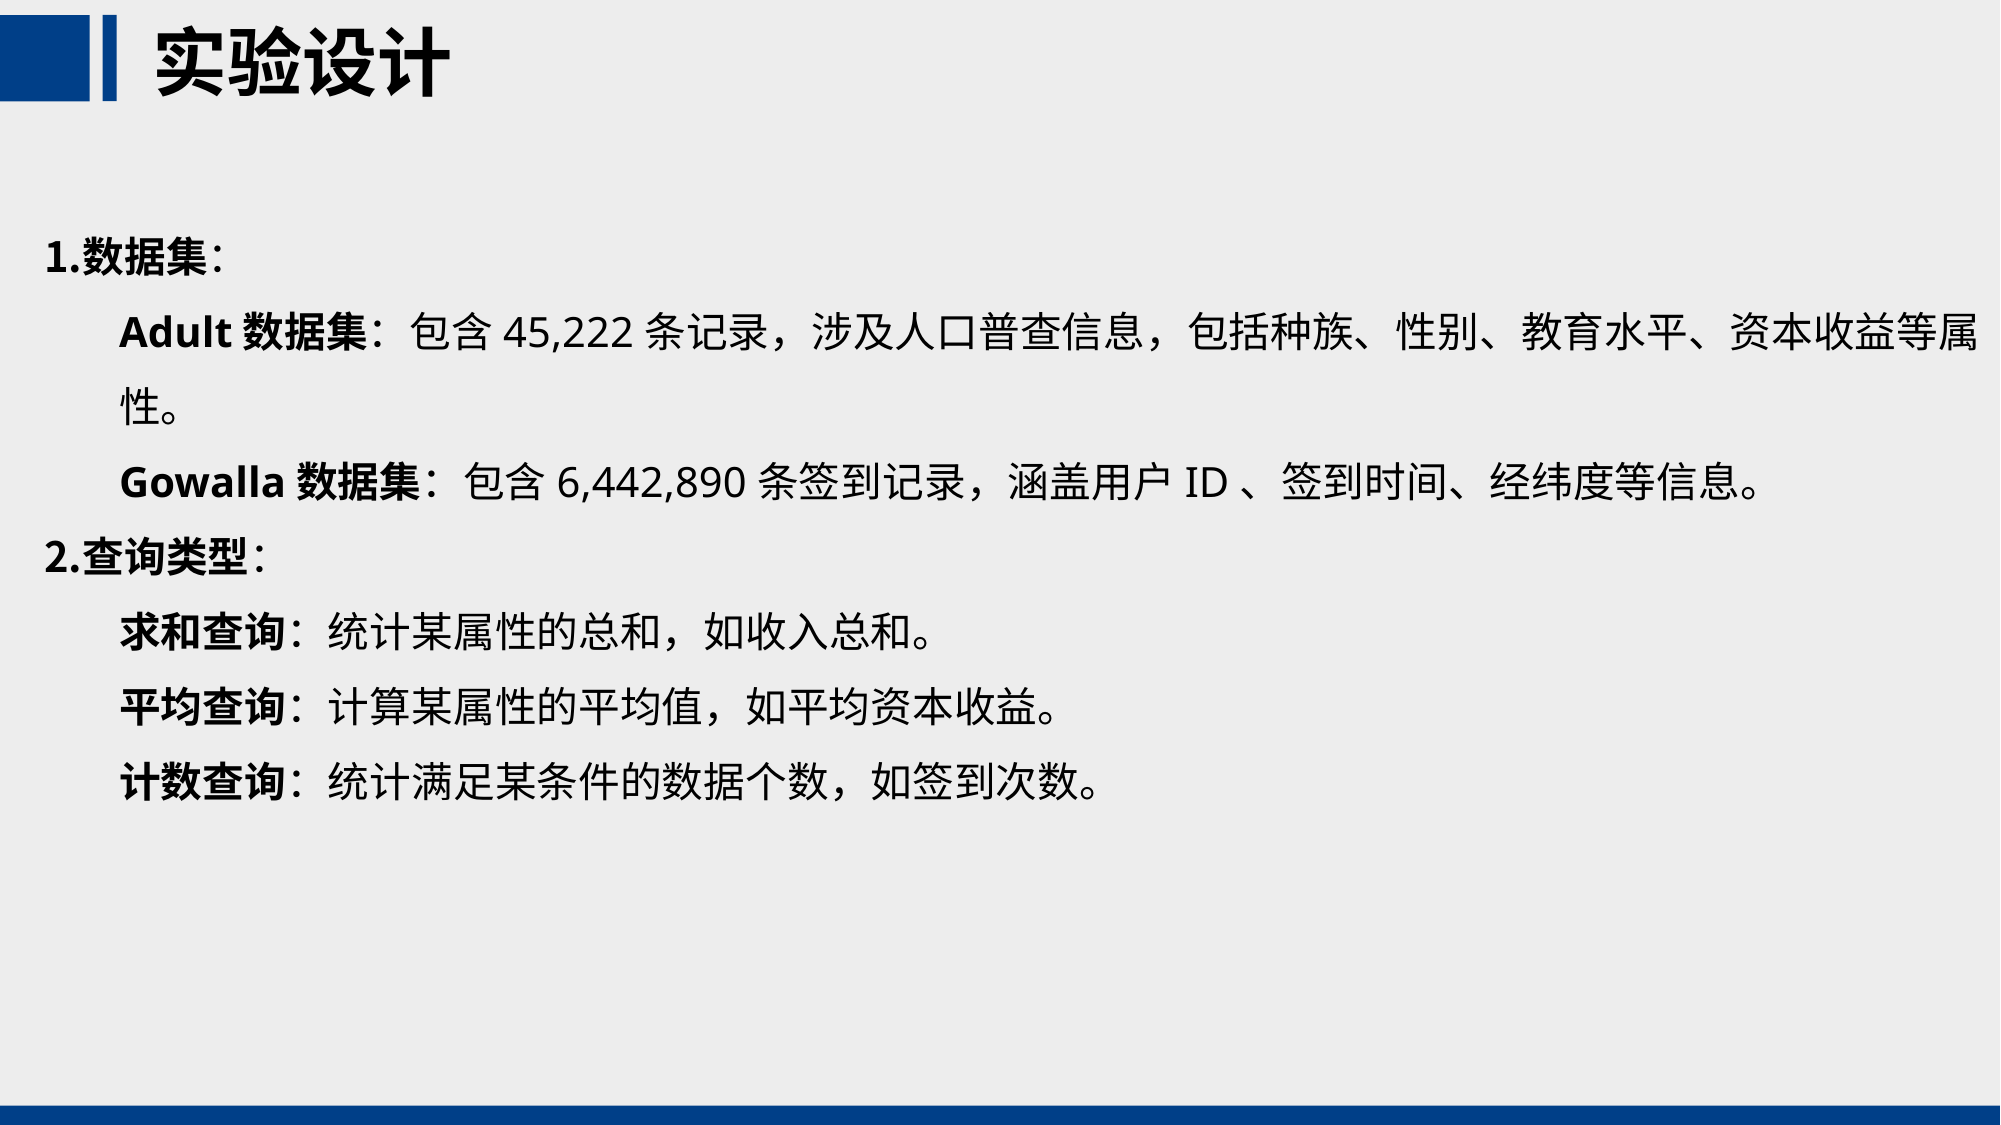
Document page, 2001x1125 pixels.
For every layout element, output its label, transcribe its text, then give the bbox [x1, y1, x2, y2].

text_box 数据集： Adult数据集：包含45,222条记录，涉及人口普查信息，包括种族、性别、教育水平、资本收益等属性。 Gowalla数据集：包含6,442,890条签到记录，涵盖用户ID、签到时间、经纬度等信息。 查询类型： 求和查询：统计某属性的总和，如收入总和。 平均查询：计算某属性的平均值，如平均资本收益。 计数查询：统计满足某条件的数据个数，如签到次数。 [29, 198, 2000, 814]
title 实验设计 [137, 23, 1470, 110]
